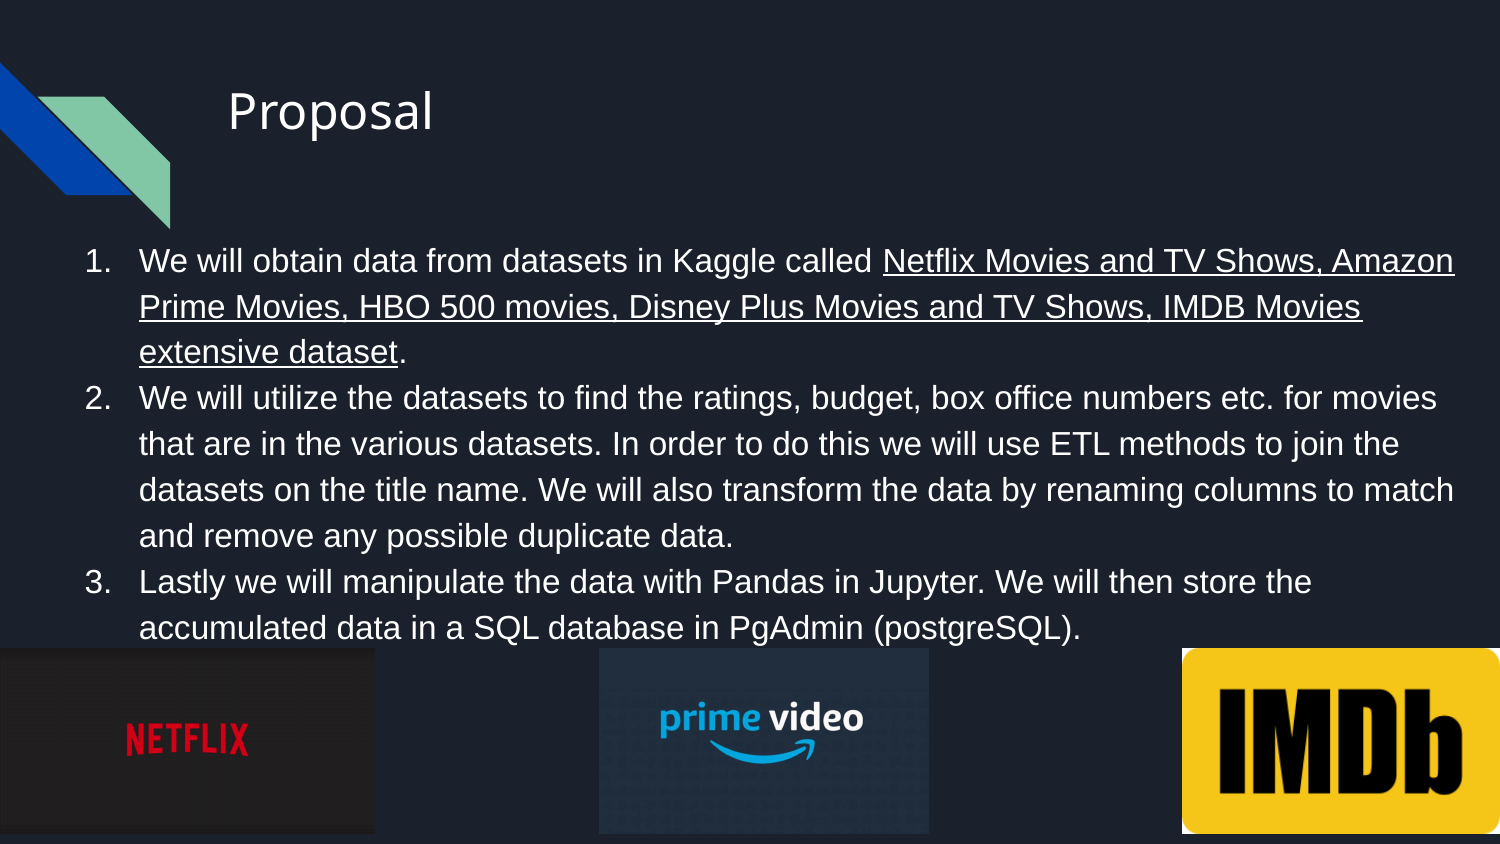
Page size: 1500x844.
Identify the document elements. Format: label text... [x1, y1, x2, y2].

list We will obtain data from datasets in Kaggle called Netflix Movies and TV Shows, Amazon Prime Movies, HBO 500 movies, Disney Plus Movies and TV Shows, IMDB Movies extensive dataset. We will utilize the datasets to find the ratings, budget, box office numbers etc. for movies that are in the various datasets. In order to do this we will use ETL methods to join the datasets on the title name. We will also transform the data by renaming columns to match and remove any possible duplicate data. Lastly we will manipulate the data with Pandas in Jupyter. We will then store the accumulated data in a SQL database in PgAdmin (postgreSQL). [48, 217, 1479, 676]
picture [0, 648, 376, 834]
picture [1182, 648, 1500, 834]
title Proposal [212, 64, 1368, 215]
picture [598, 648, 929, 834]
